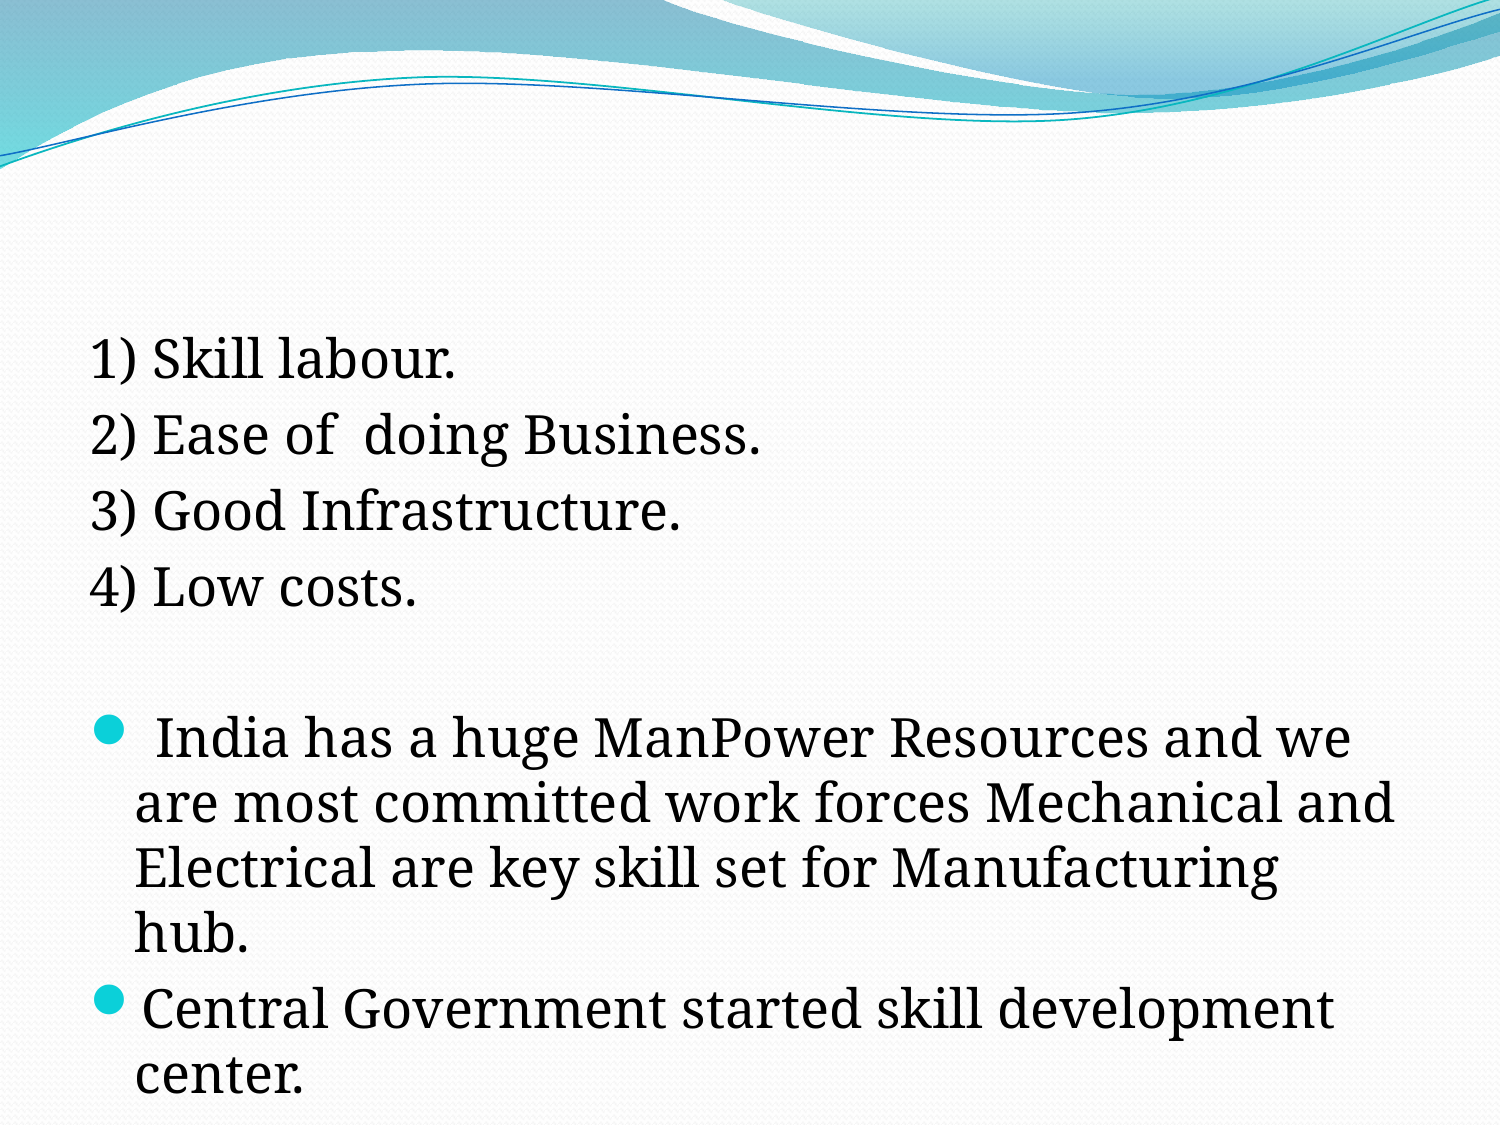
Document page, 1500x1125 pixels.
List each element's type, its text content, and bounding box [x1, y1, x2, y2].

list 1) Skill labour. 2) Ease of doing Business. 3) Good Infrastructure. 4) Low costs. India has a huge ManPower Resources and we are most committed work forces Mechanical and Electrical are key skill set for Manufacturing hub. Central Government started skill development center. [75, 317, 1425, 1038]
